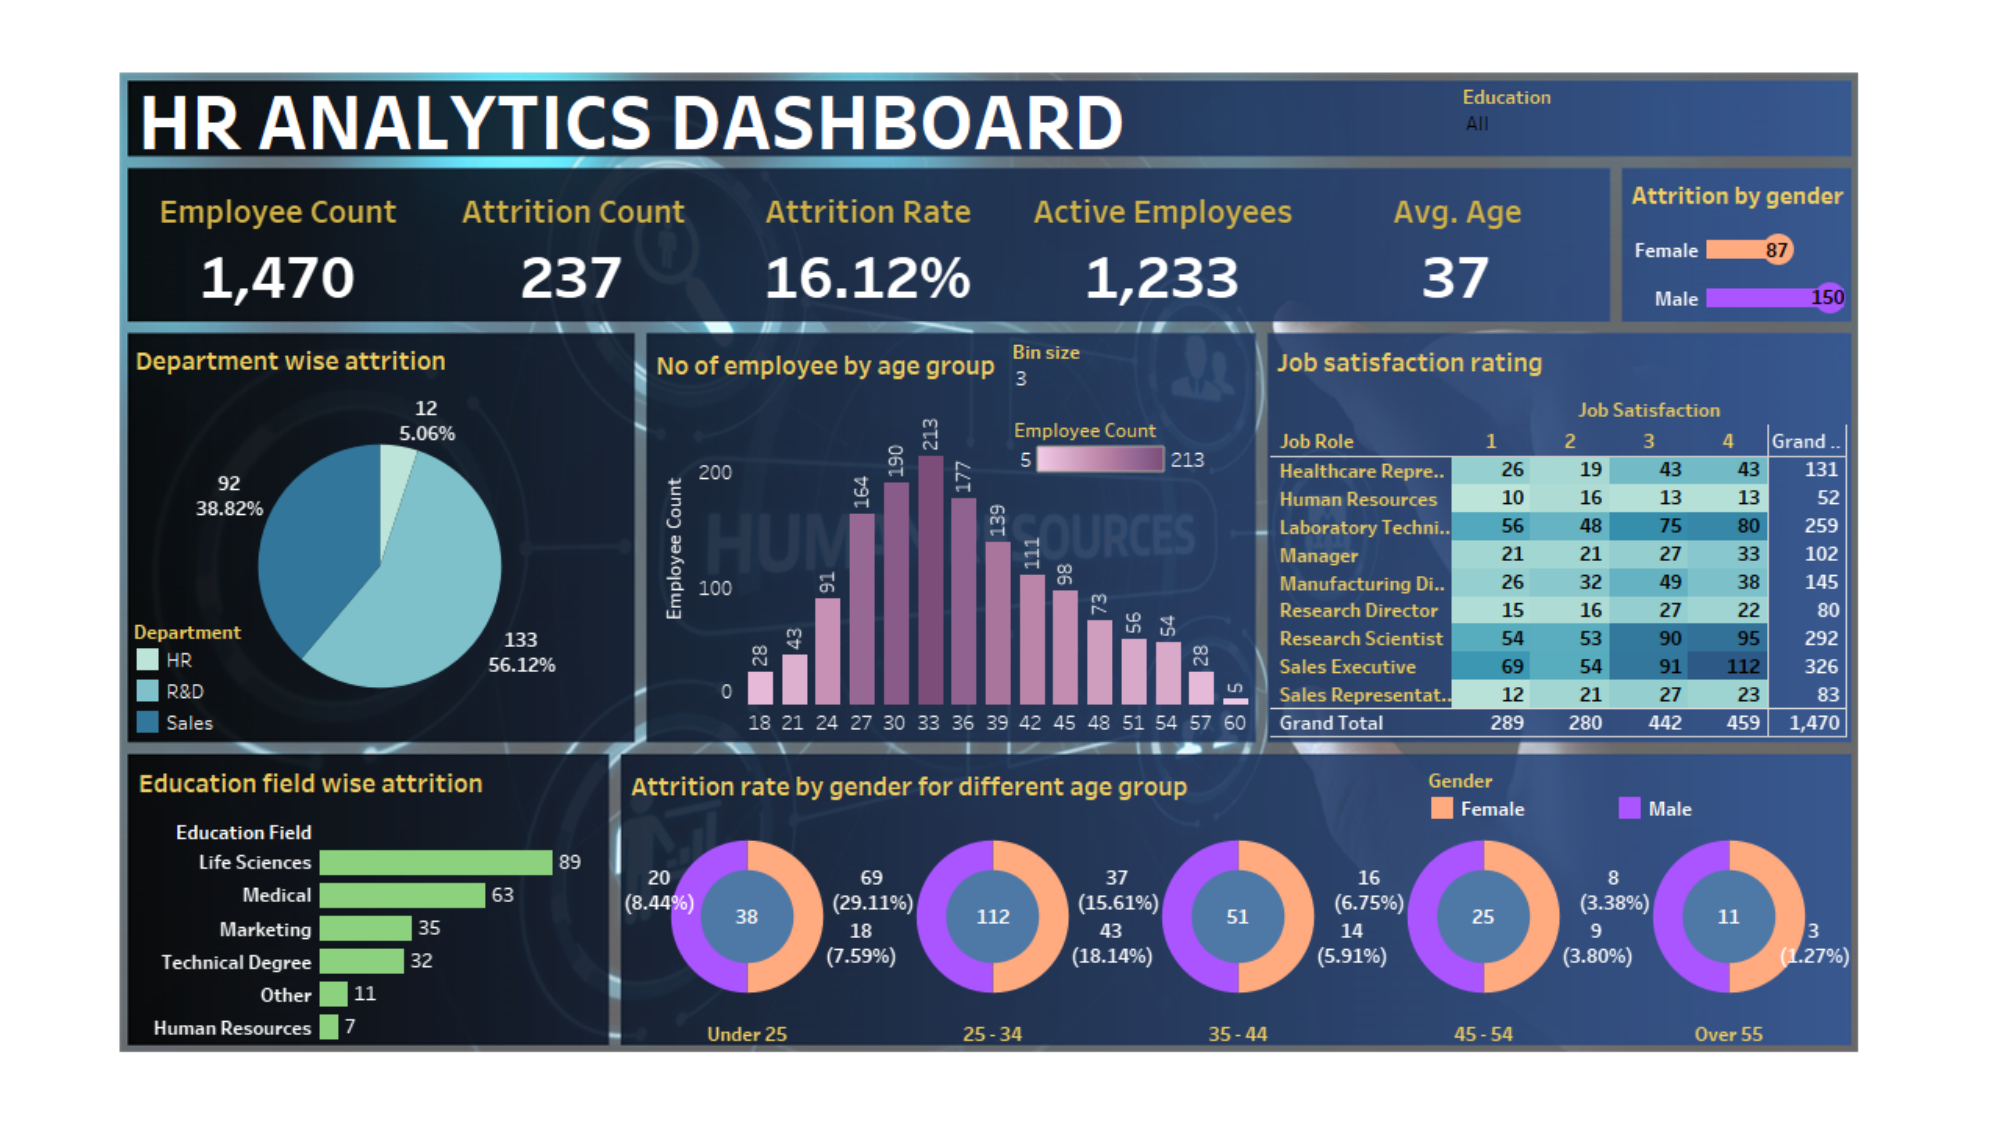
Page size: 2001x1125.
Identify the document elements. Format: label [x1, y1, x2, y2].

picture [101, 54, 1899, 1071]
